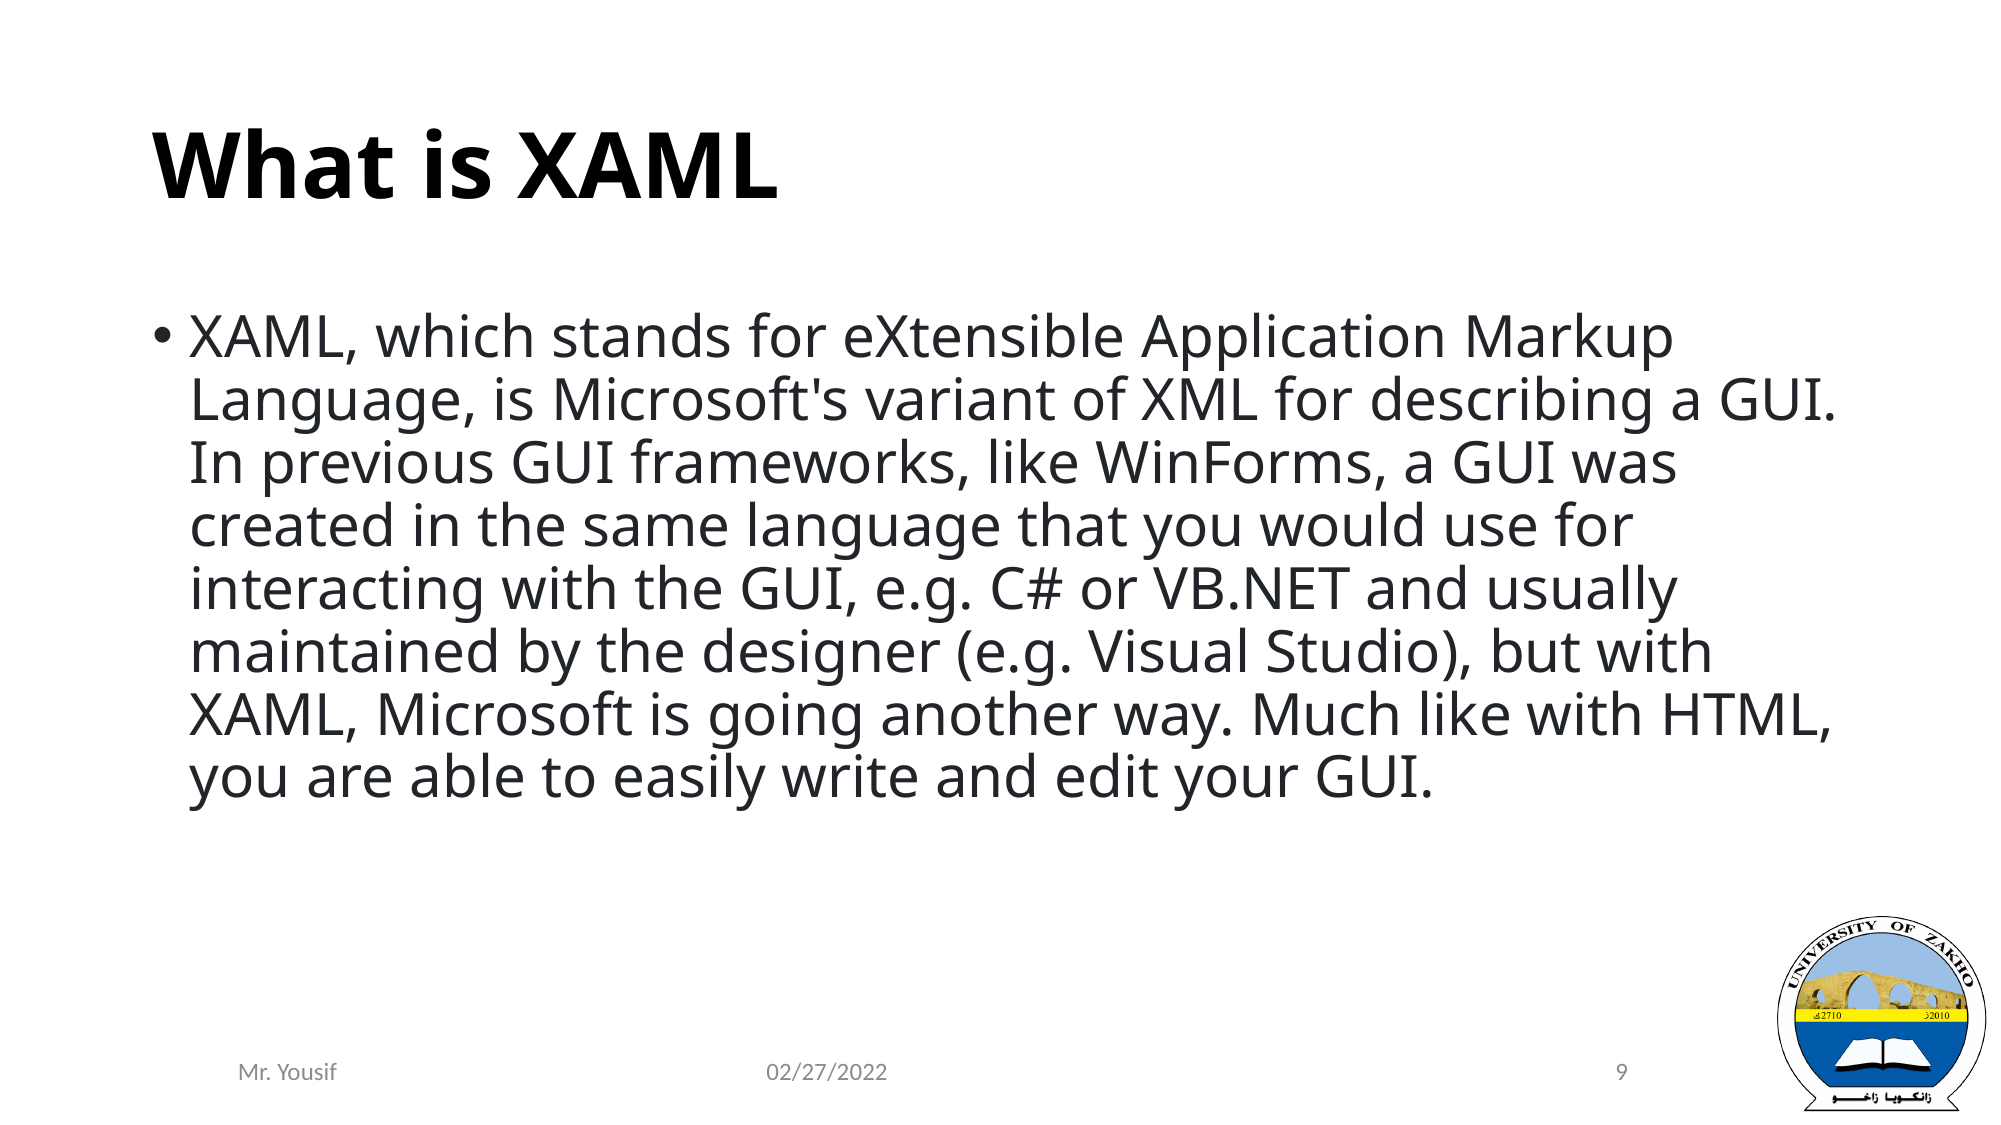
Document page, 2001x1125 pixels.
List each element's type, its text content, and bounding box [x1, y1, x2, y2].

list XAML, which stands for eXtensible Application Markup Language, is Microsoft's variant of XML for describing a GUI. In previous GUI frameworks, like WinForms, a GUI was created in the same language that you would use for interacting with the GUI, e.g. C# or VB.NET and usually maintained by the designer (e.g. Visual Studio), but with XAML, Microsoft is going another way. Much like with HTML, you are able to easily write and edit your GUI. [137, 299, 1863, 1014]
picture [1776, 915, 1987, 1112]
footer Mr. Yousif [137, 1040, 438, 1101]
title What is XAML [137, 59, 1863, 278]
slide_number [751, 1040, 1021, 1101]
slide_number 9 [1193, 1040, 1644, 1101]
